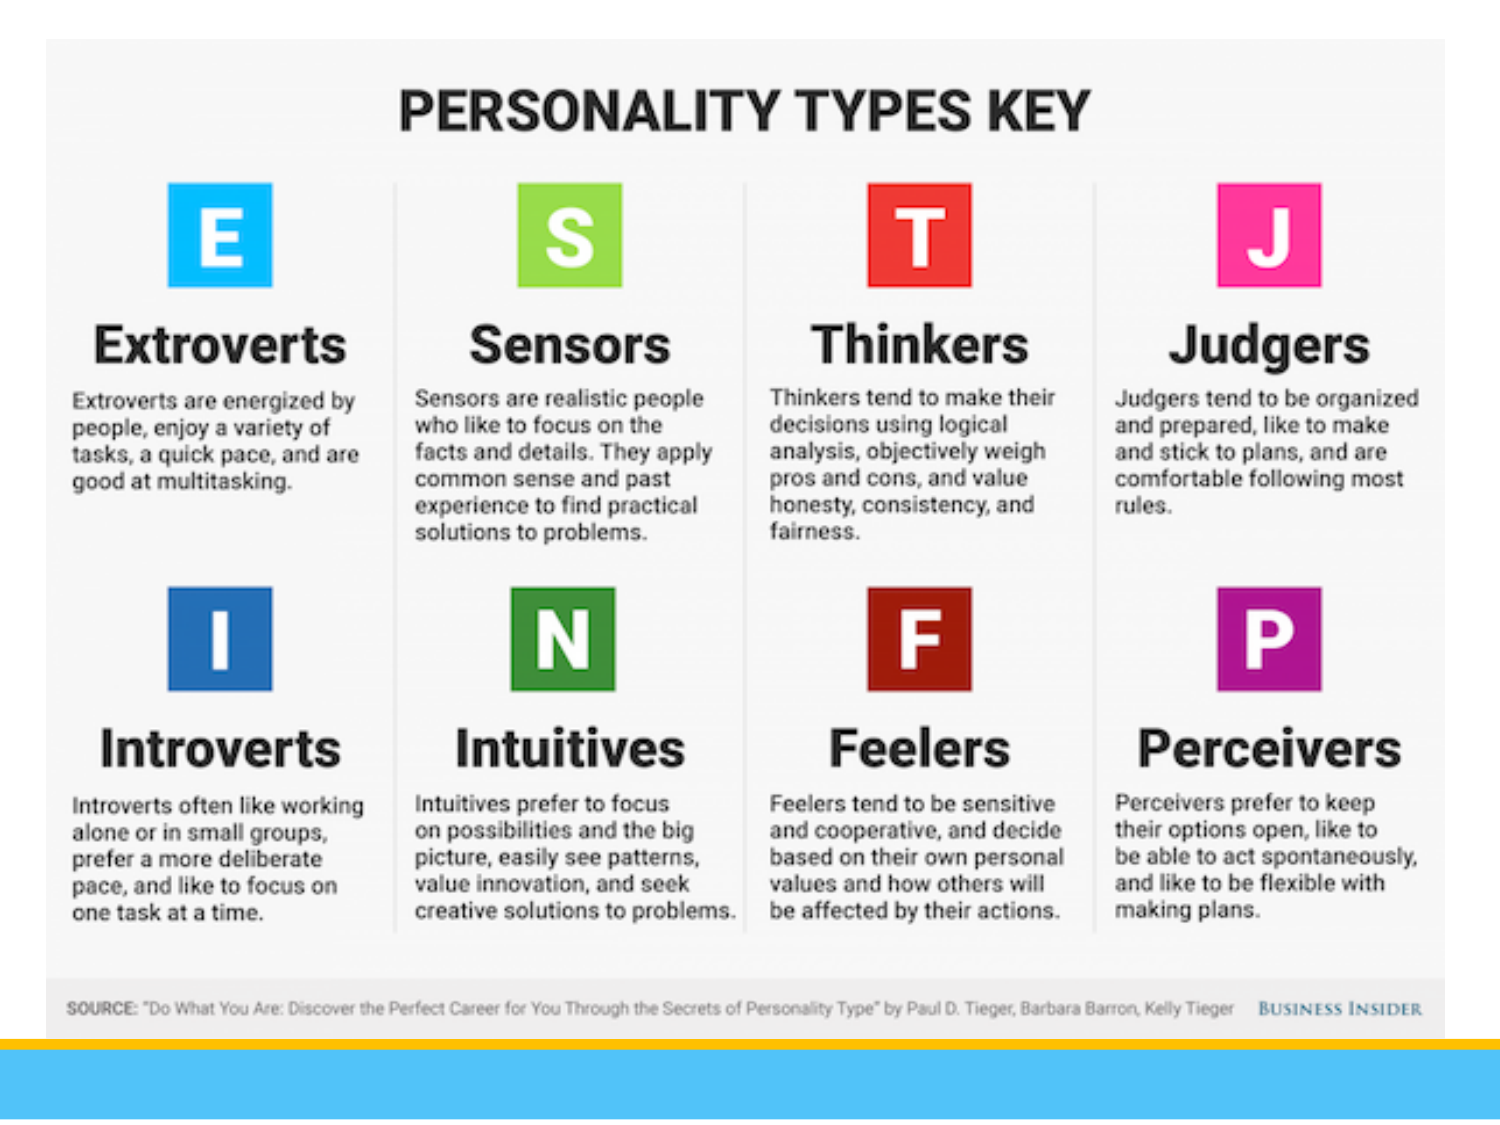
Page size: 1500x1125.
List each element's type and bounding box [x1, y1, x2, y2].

picture [46, 39, 1445, 1039]
